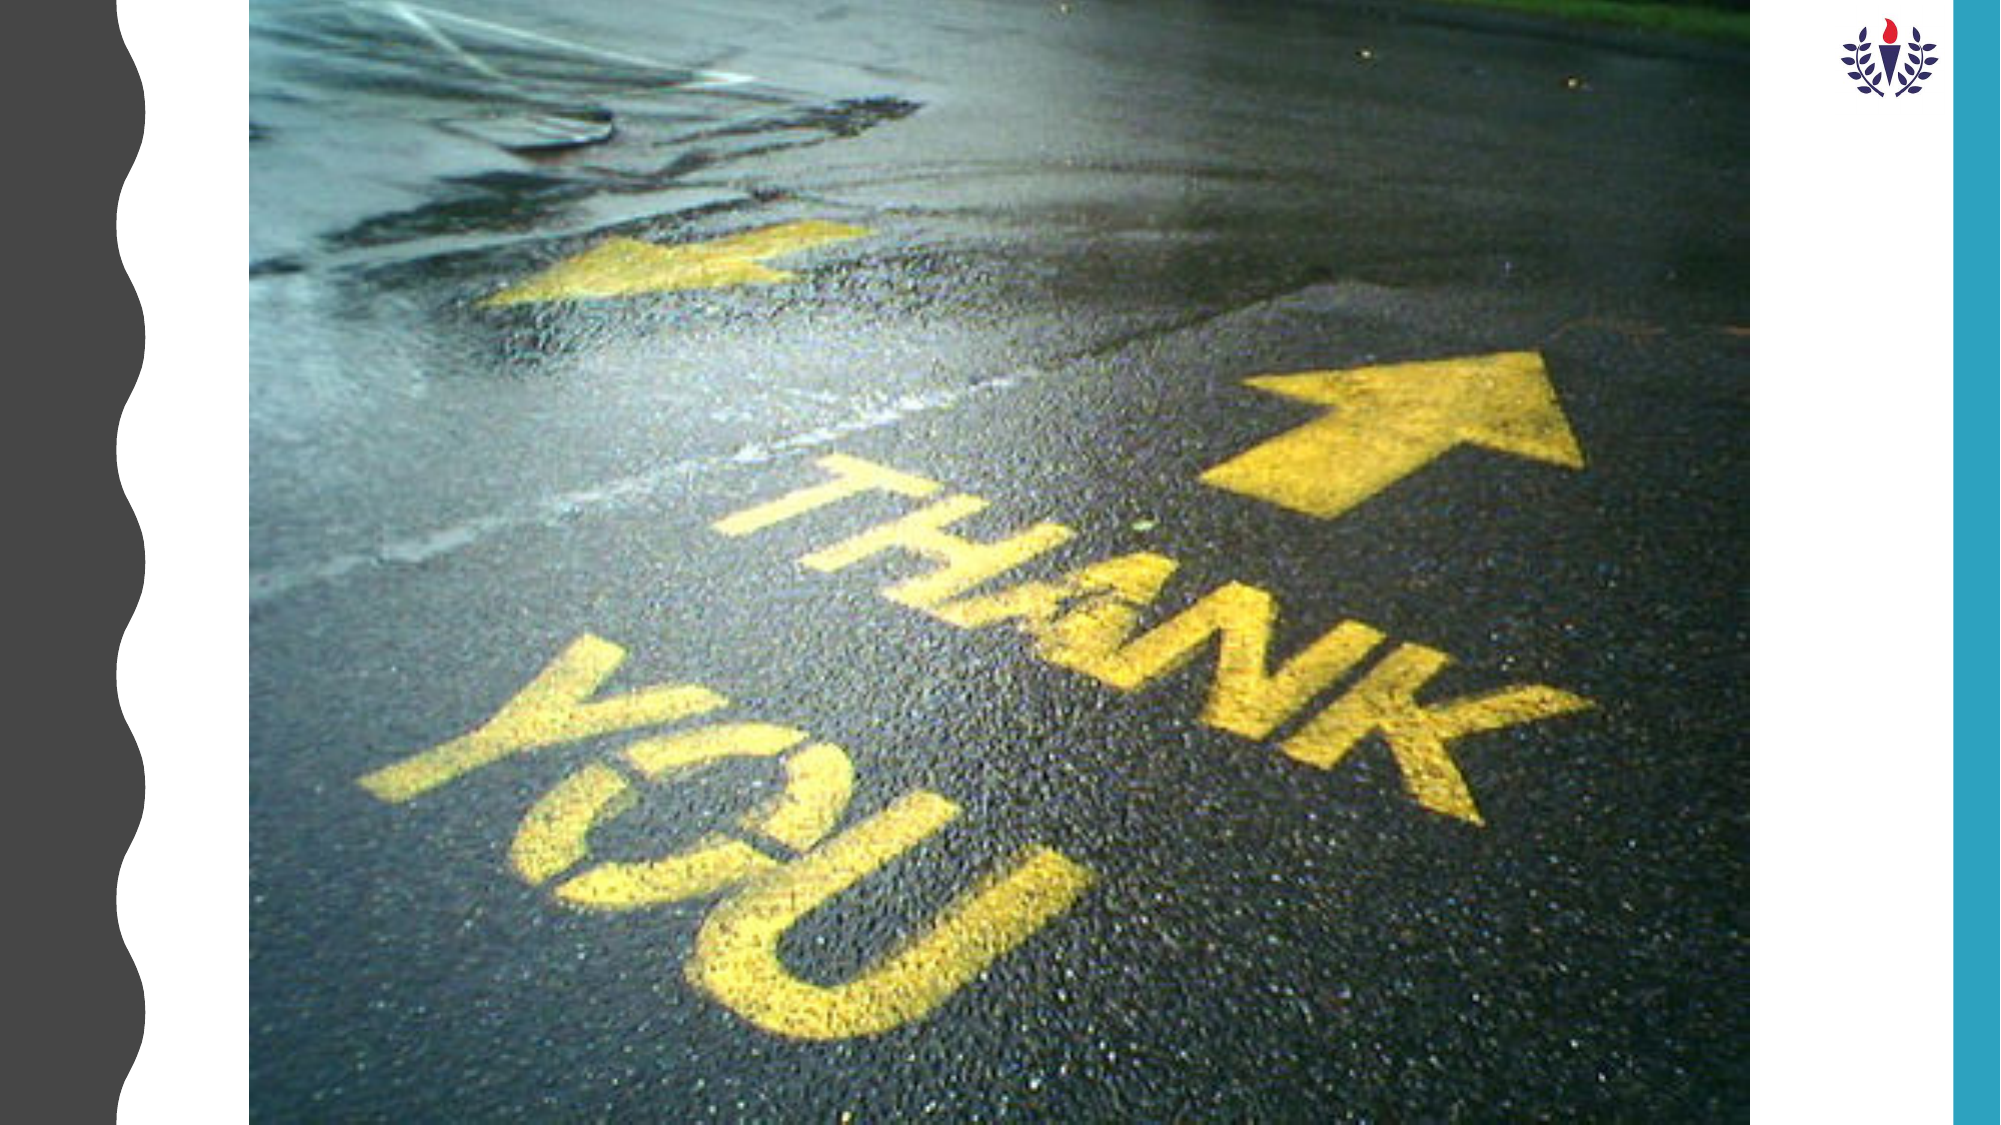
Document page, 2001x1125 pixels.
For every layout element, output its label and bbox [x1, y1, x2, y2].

list [249, 0, 1750, 1125]
picture [1835, 5, 1945, 115]
